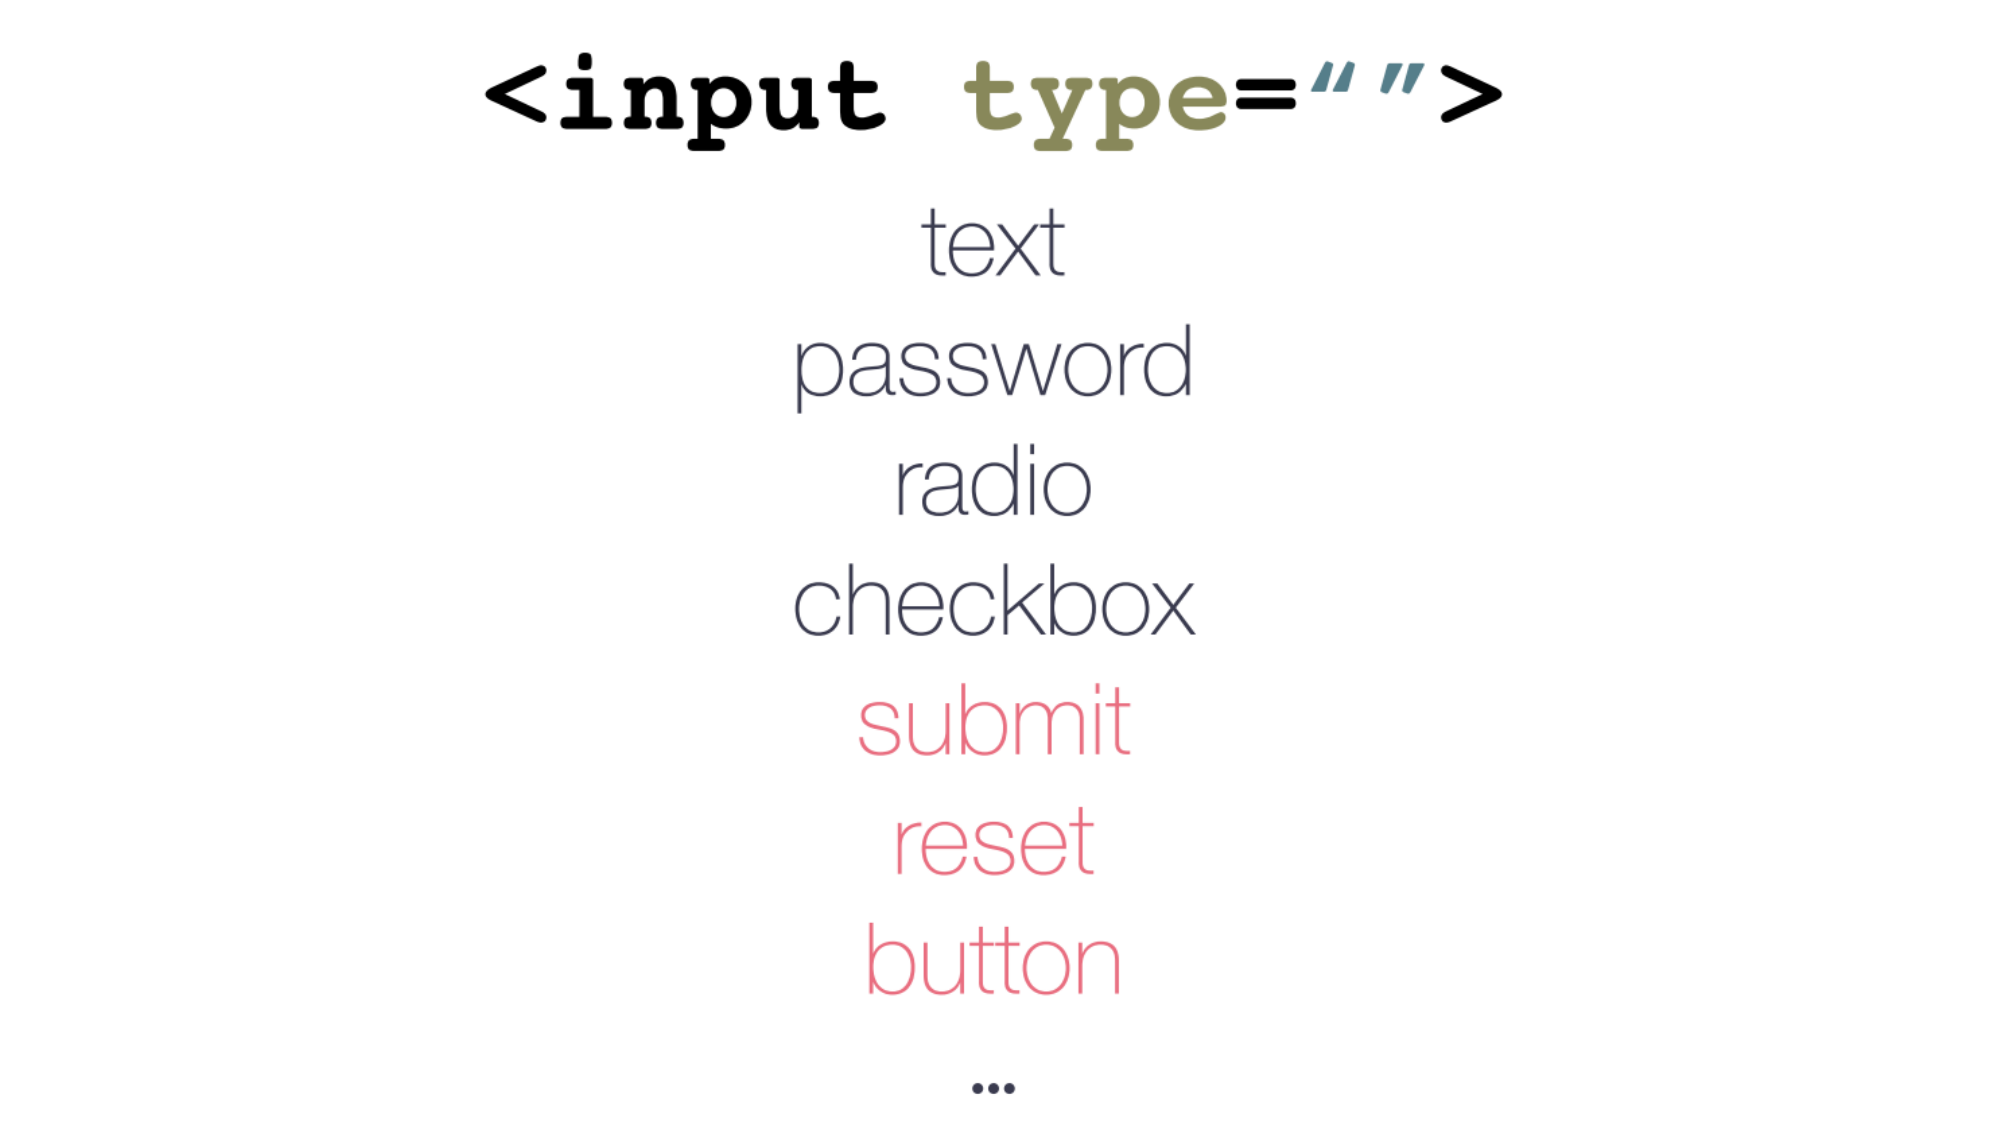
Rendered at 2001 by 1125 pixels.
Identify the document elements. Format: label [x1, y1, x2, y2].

picture [377, 3, 1674, 1125]
